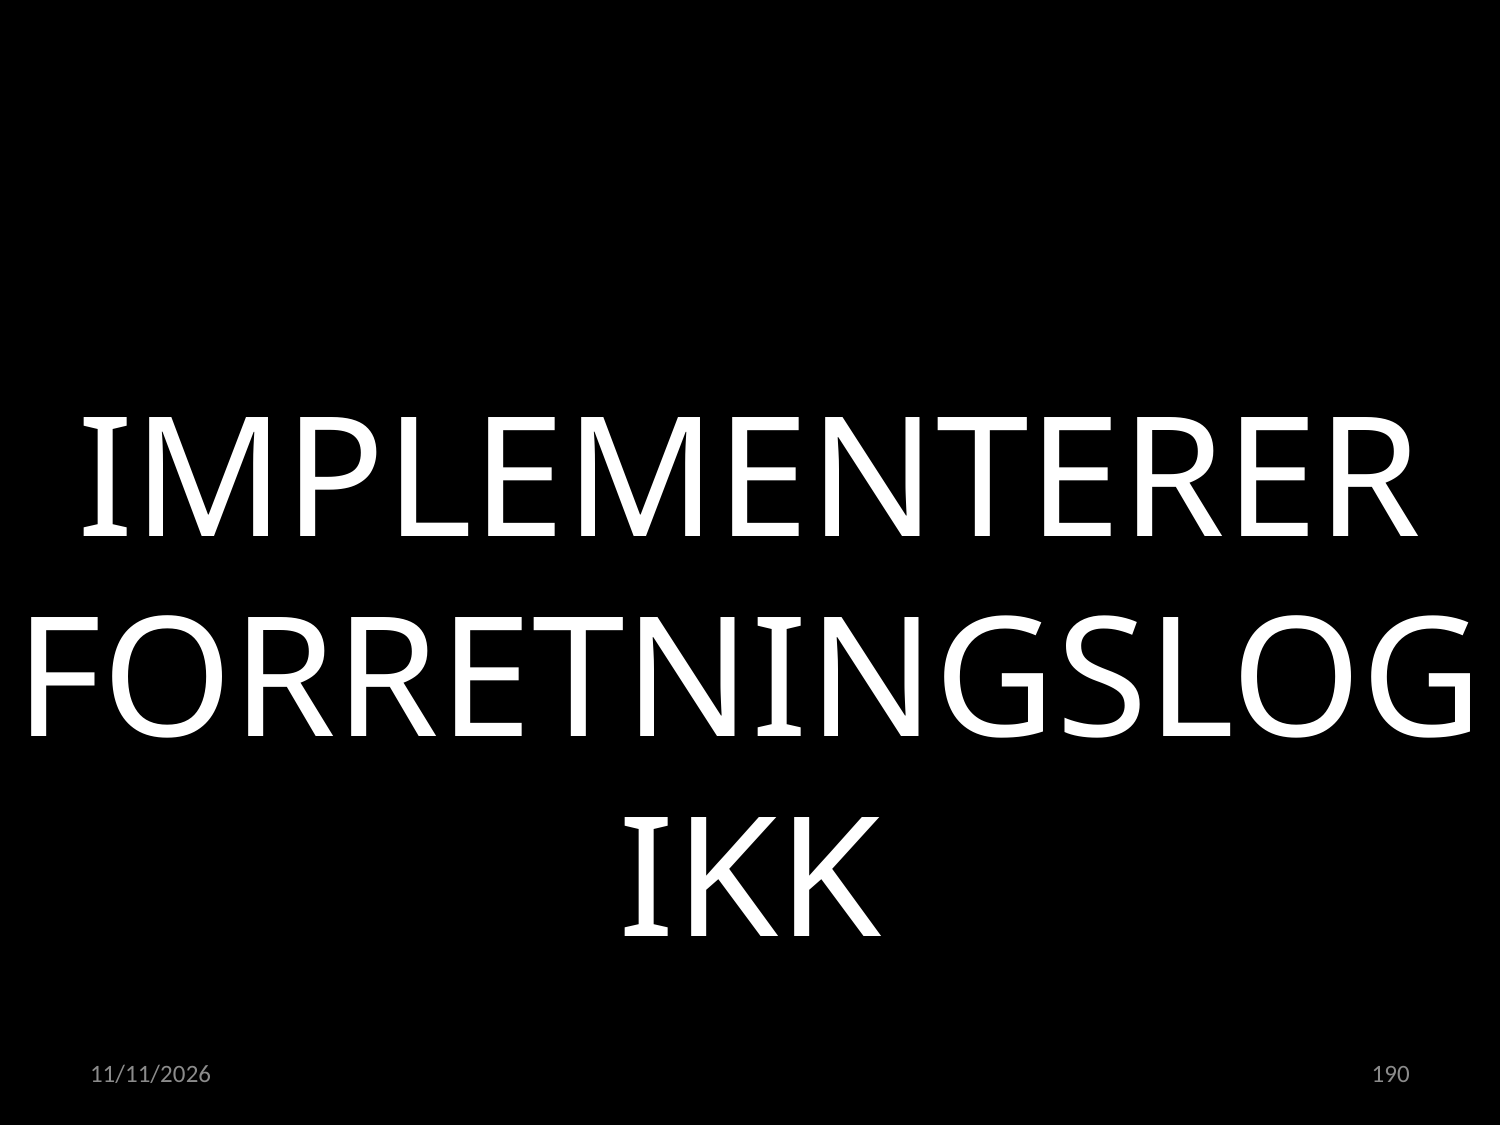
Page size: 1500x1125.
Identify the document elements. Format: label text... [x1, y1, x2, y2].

text_box IMPLEMENTERER FORRETNINGSLOGIKK [0, 361, 1500, 464]
slide_number 190 [1074, 1042, 1425, 1103]
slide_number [75, 1042, 425, 1103]
